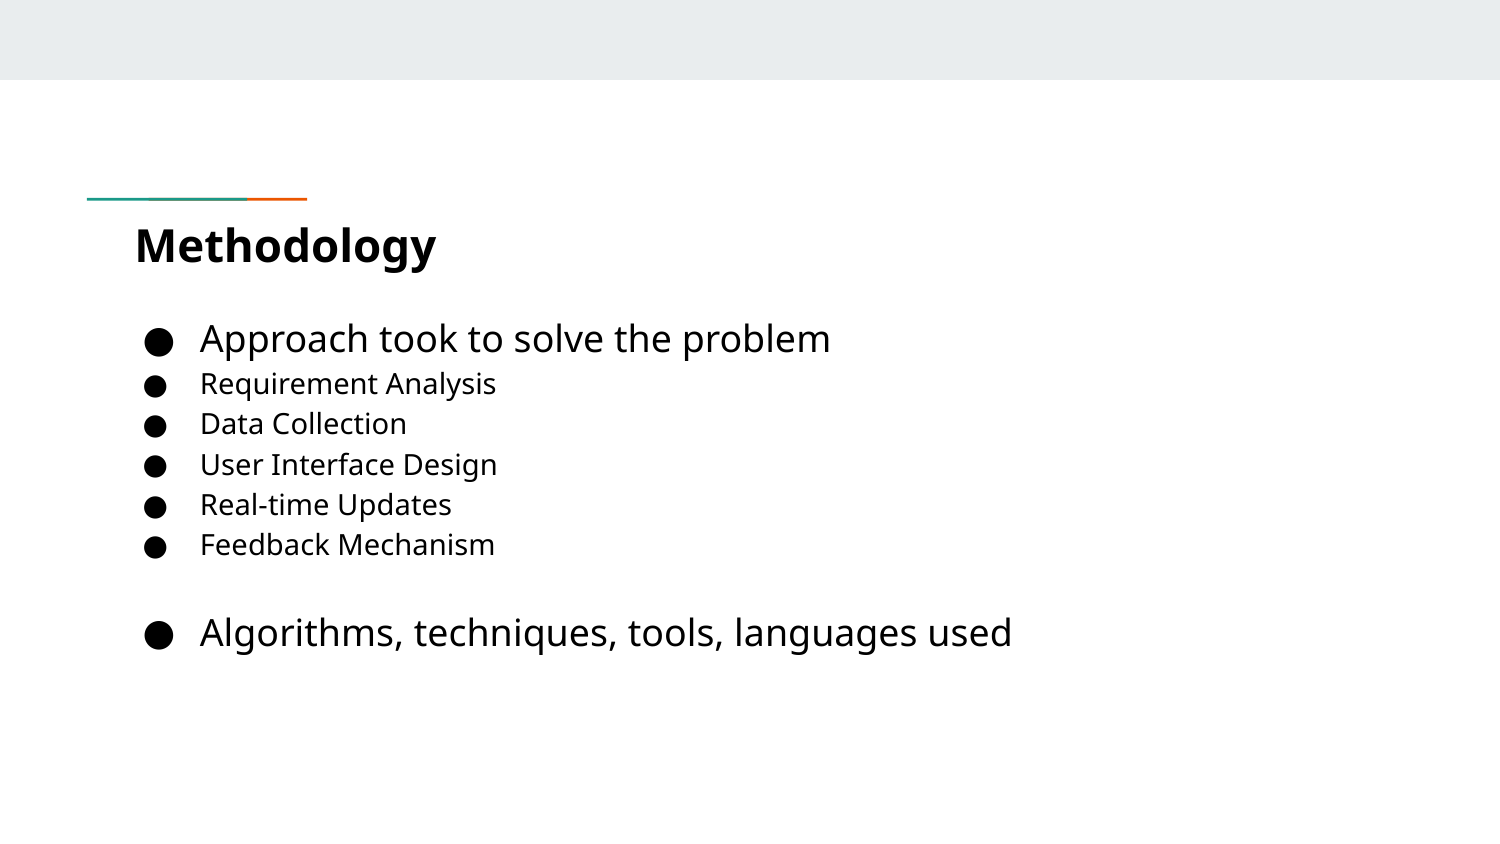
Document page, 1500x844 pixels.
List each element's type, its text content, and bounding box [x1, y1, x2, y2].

list Approach took to solve the problem Requirement Analysis Data Collection User Interface Design Real-time Updates Feedback Mechanism Algorithms, techniques, tools, languages used [109, 293, 1381, 712]
title Methodology [119, 169, 1381, 258]
